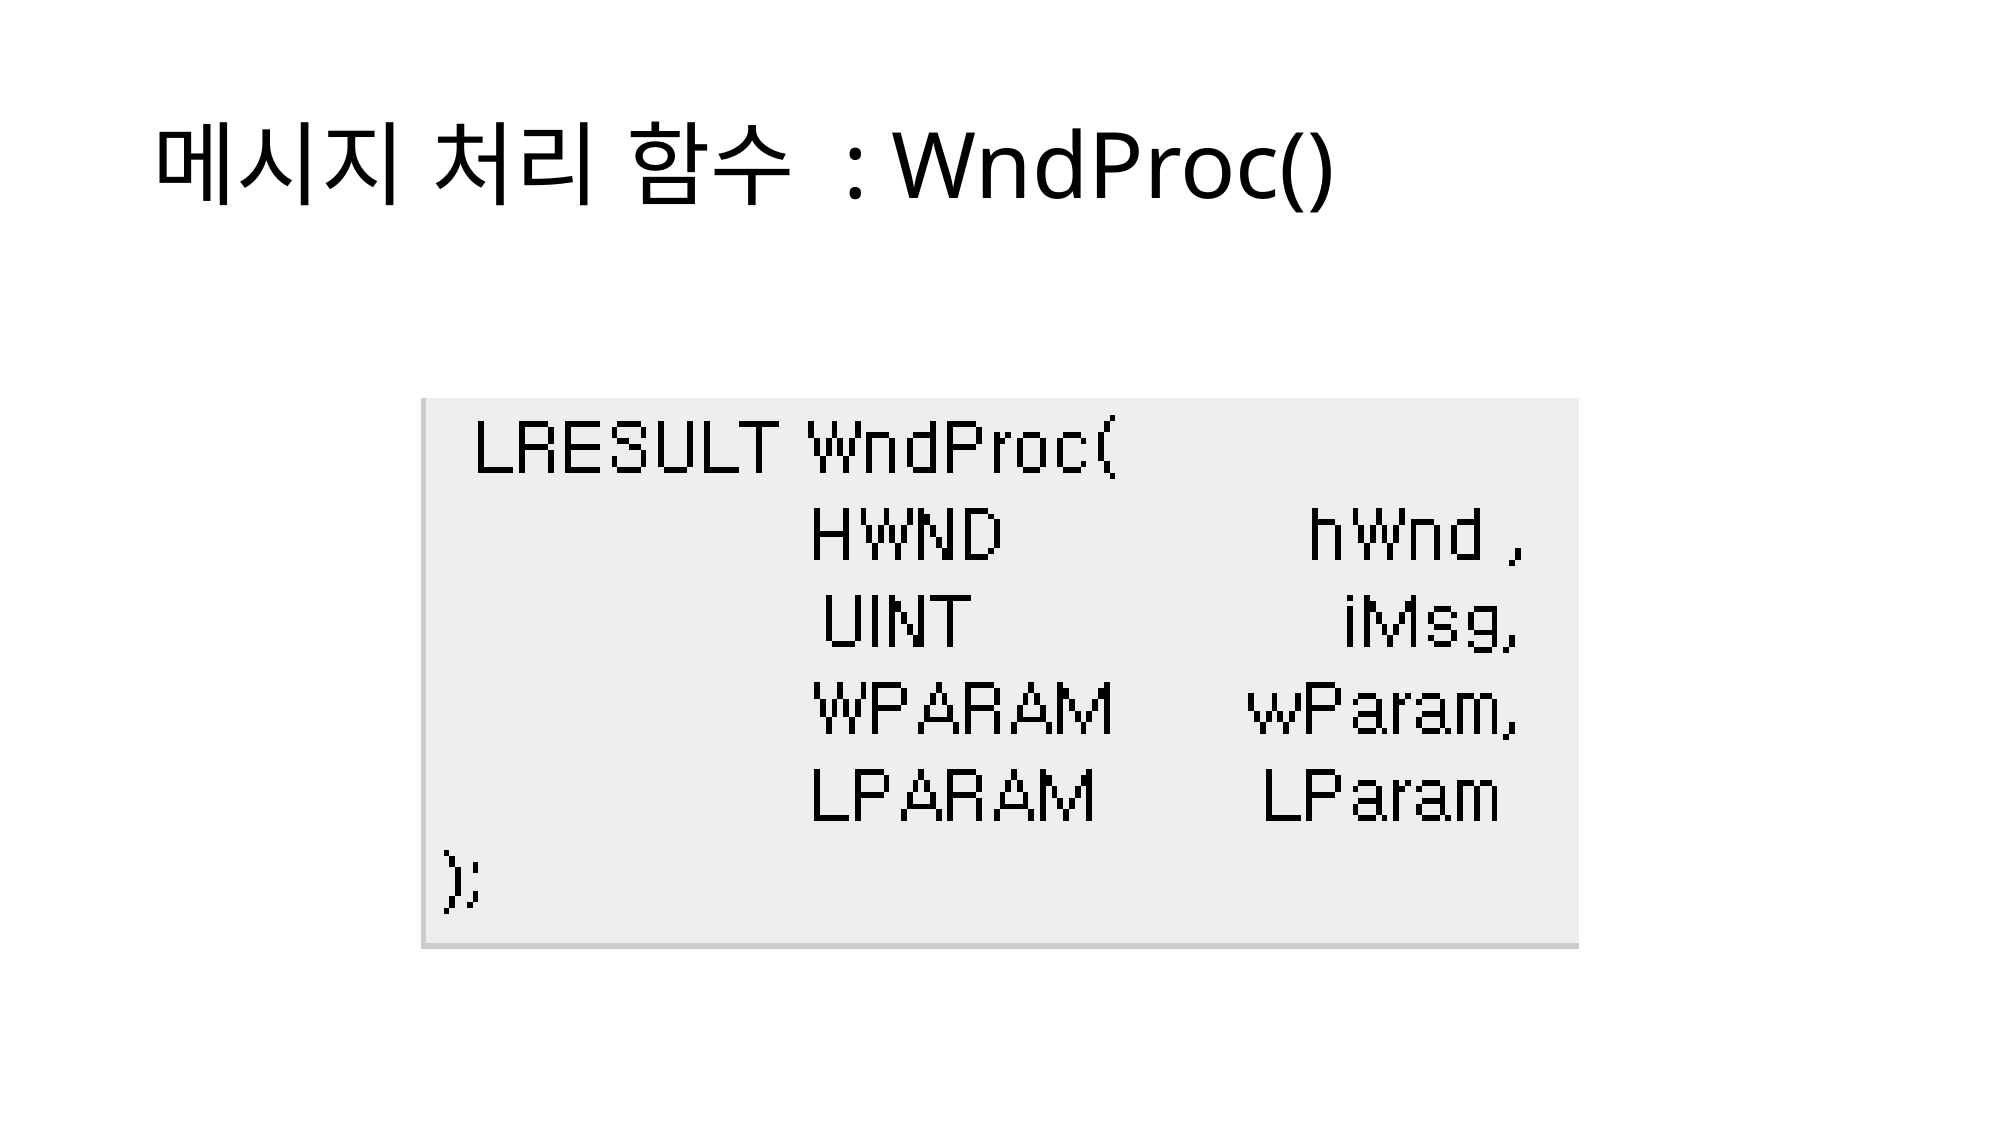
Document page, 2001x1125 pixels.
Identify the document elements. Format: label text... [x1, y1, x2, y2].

title 메시지 처리 함수 : WndProc() [137, 59, 1863, 278]
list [421, 398, 1579, 955]
